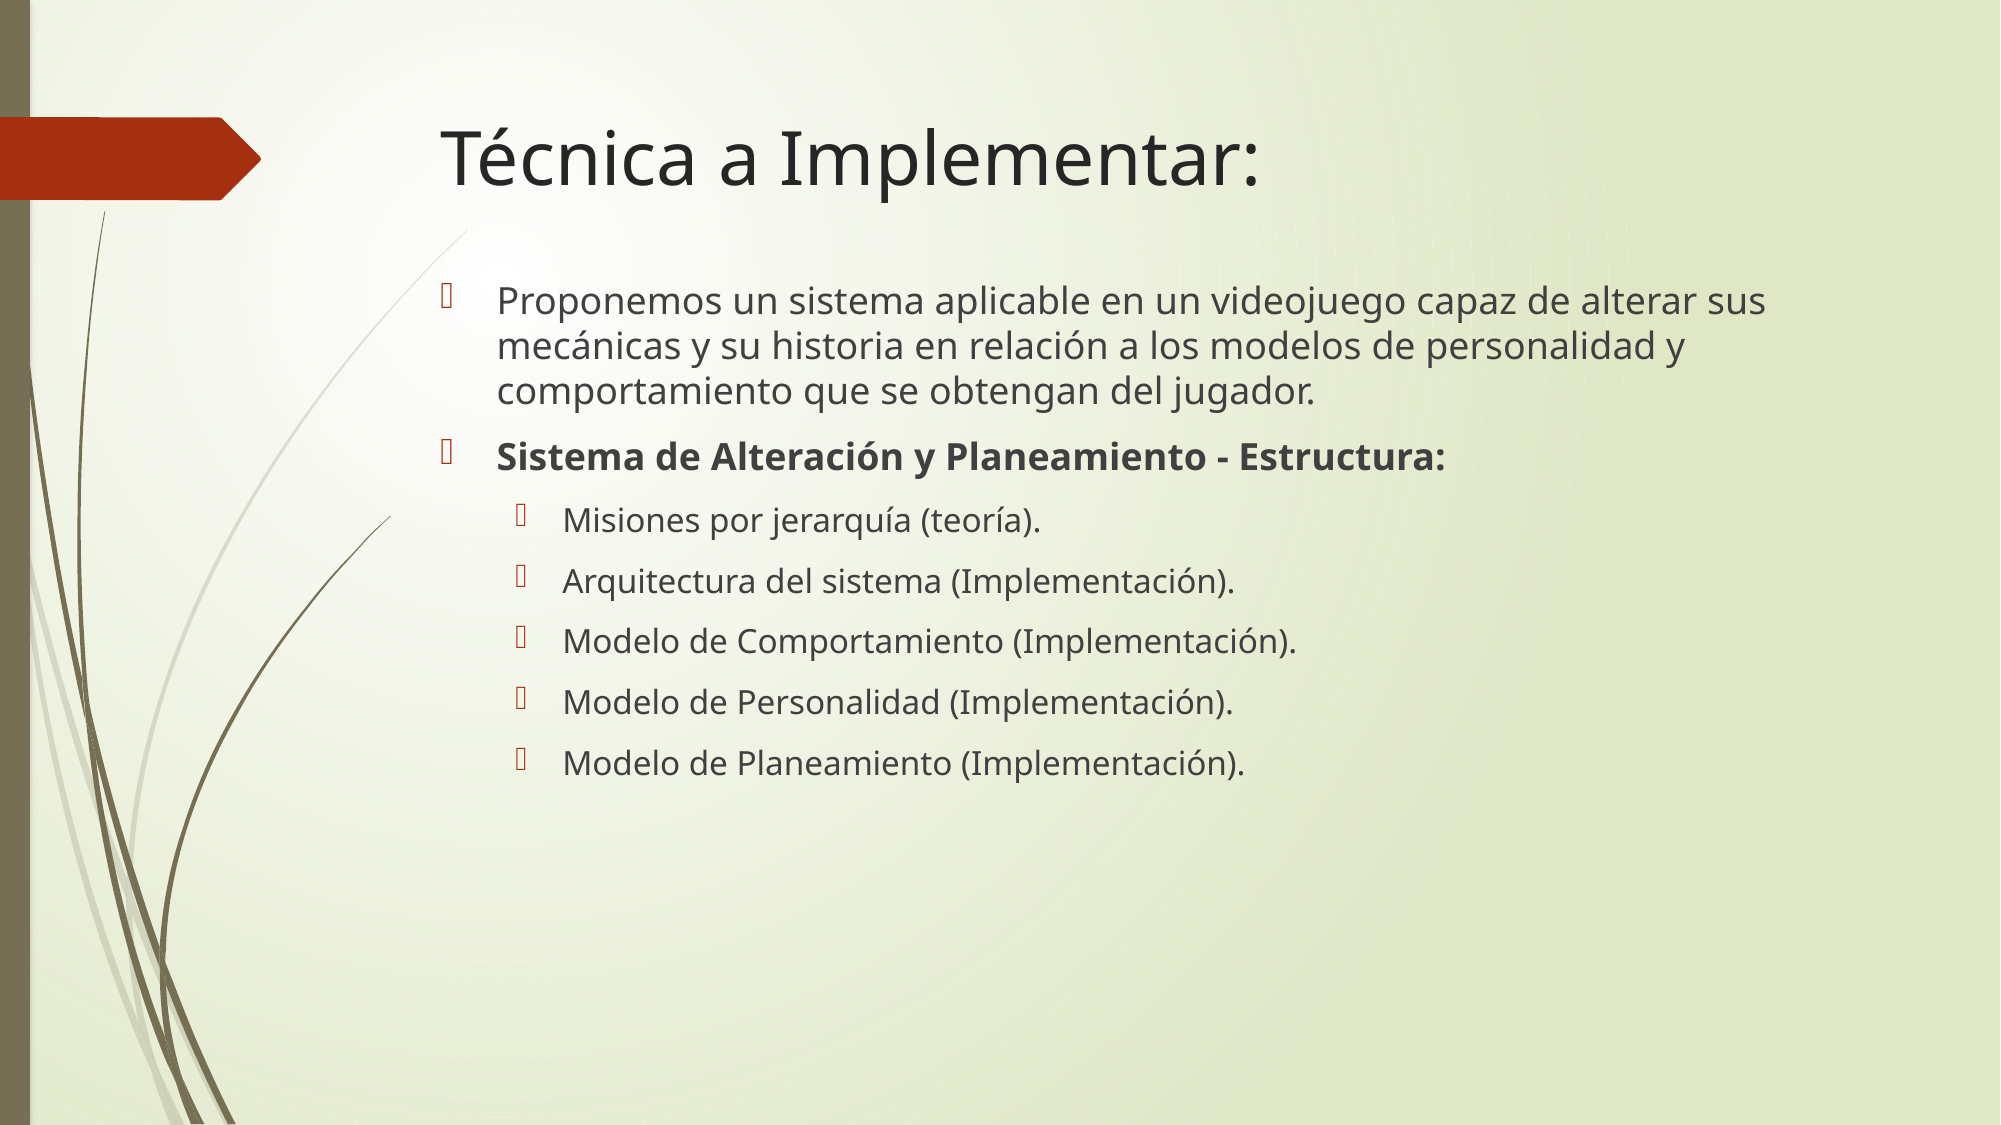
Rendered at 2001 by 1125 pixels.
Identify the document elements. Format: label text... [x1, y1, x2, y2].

title Técnica a Implementar: [425, 102, 1888, 269]
list Proponemos un sistema aplicable en un videojuego capaz de alterar sus mecánicas y su historia en relación a los modelos de personalidad y comportamiento que se obtengan del jugador. Sistema de Alteración y Planeamiento - Estructura: Misiones por jerarquía (teoría). Arquitectura del sistema (Implementación). Modelo de Comportamiento (Implementación). Modelo de Personalidad (Implementación). Modelo de Planeamiento (Implementación). [425, 269, 1888, 983]
